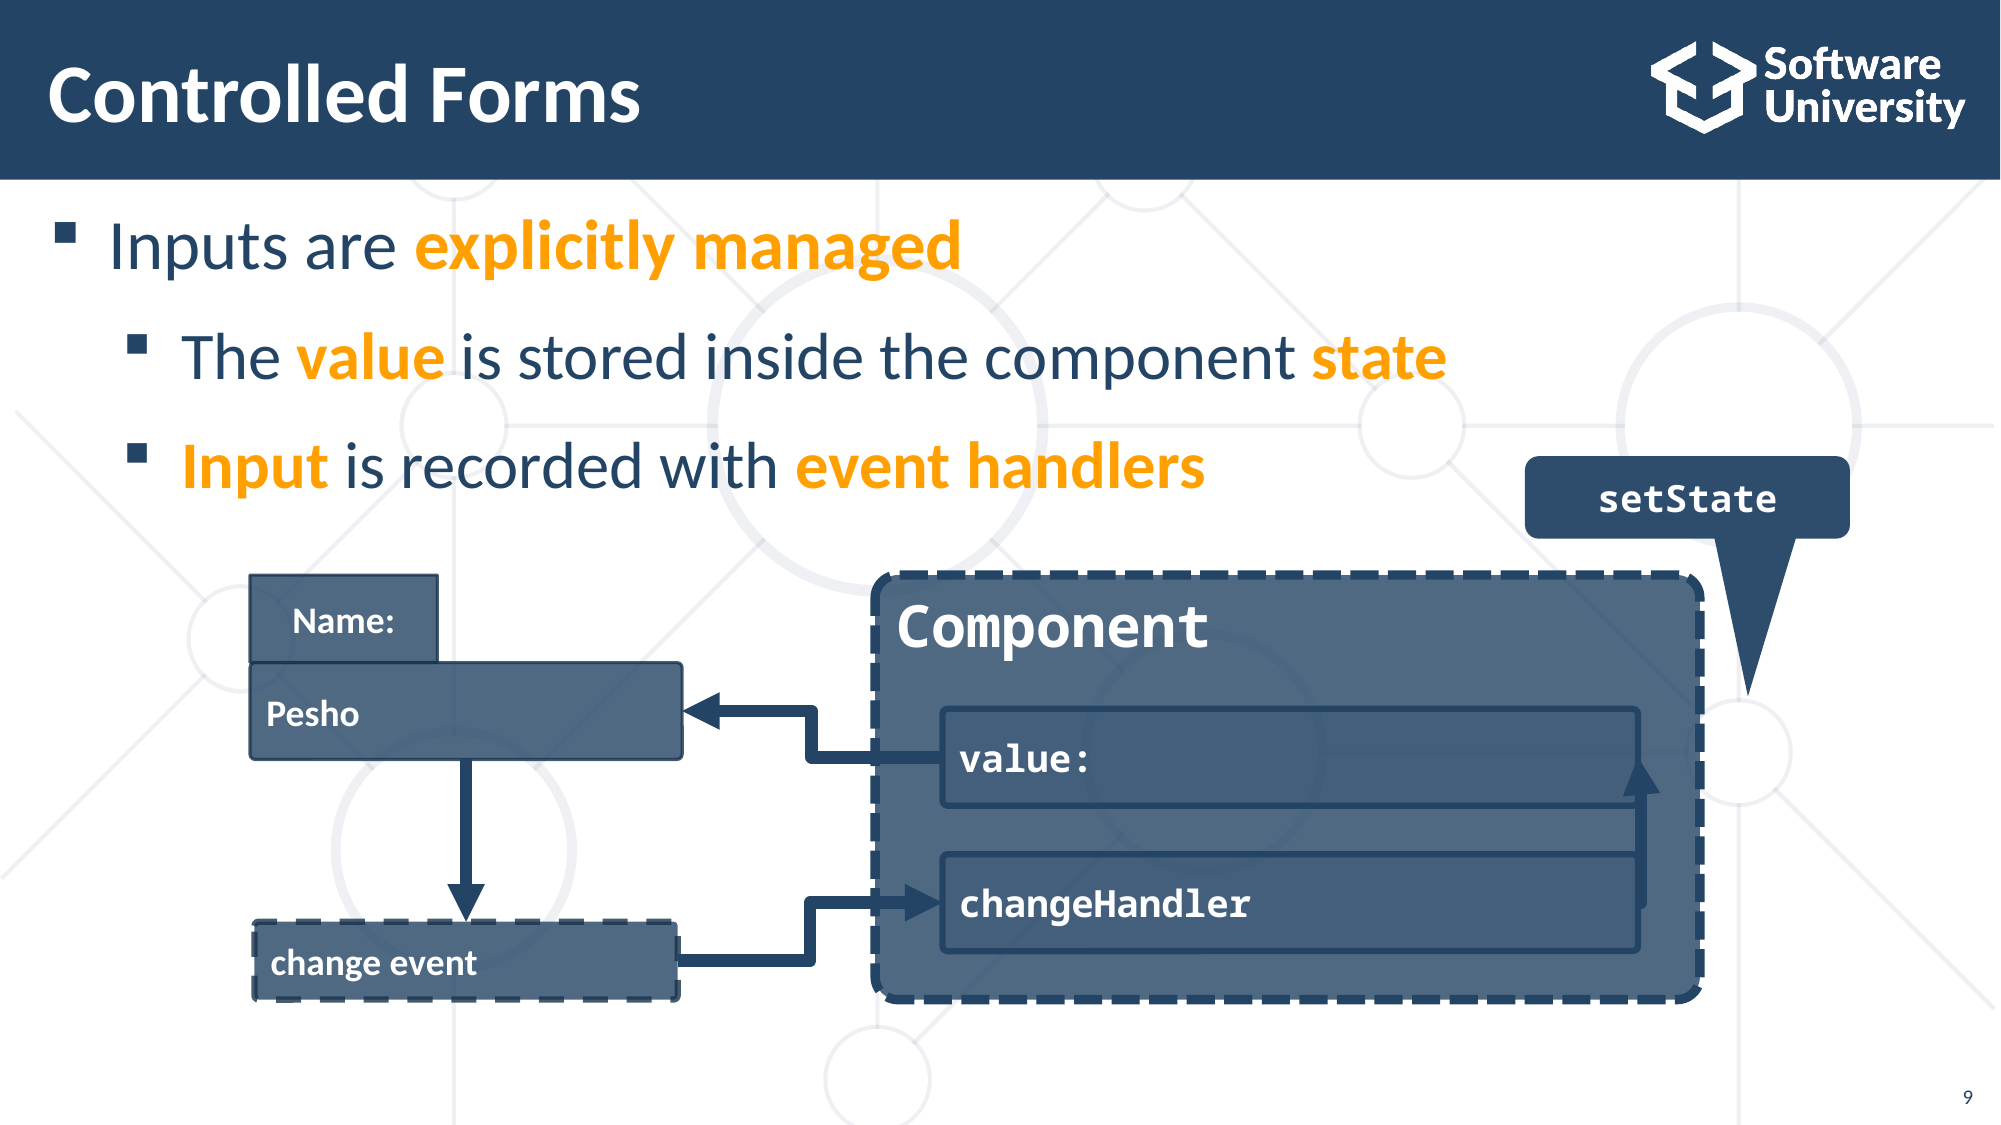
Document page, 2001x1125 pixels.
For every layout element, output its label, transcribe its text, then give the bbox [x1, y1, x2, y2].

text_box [874, 574, 1701, 1000]
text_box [677, 902, 943, 961]
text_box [681, 710, 943, 758]
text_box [1637, 756, 1641, 903]
slide_number 9 [1927, 1067, 1989, 1117]
picture [1651, 41, 1966, 134]
title Controlled Forms [31, 16, 1625, 162]
list Inputs are explicitly managed The value is stored inside the component state Input is recorded with event handlers [31, 188, 1968, 1071]
text_box change event [252, 919, 680, 1002]
text_box setState [1522, 454, 1853, 699]
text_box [249, 574, 683, 760]
